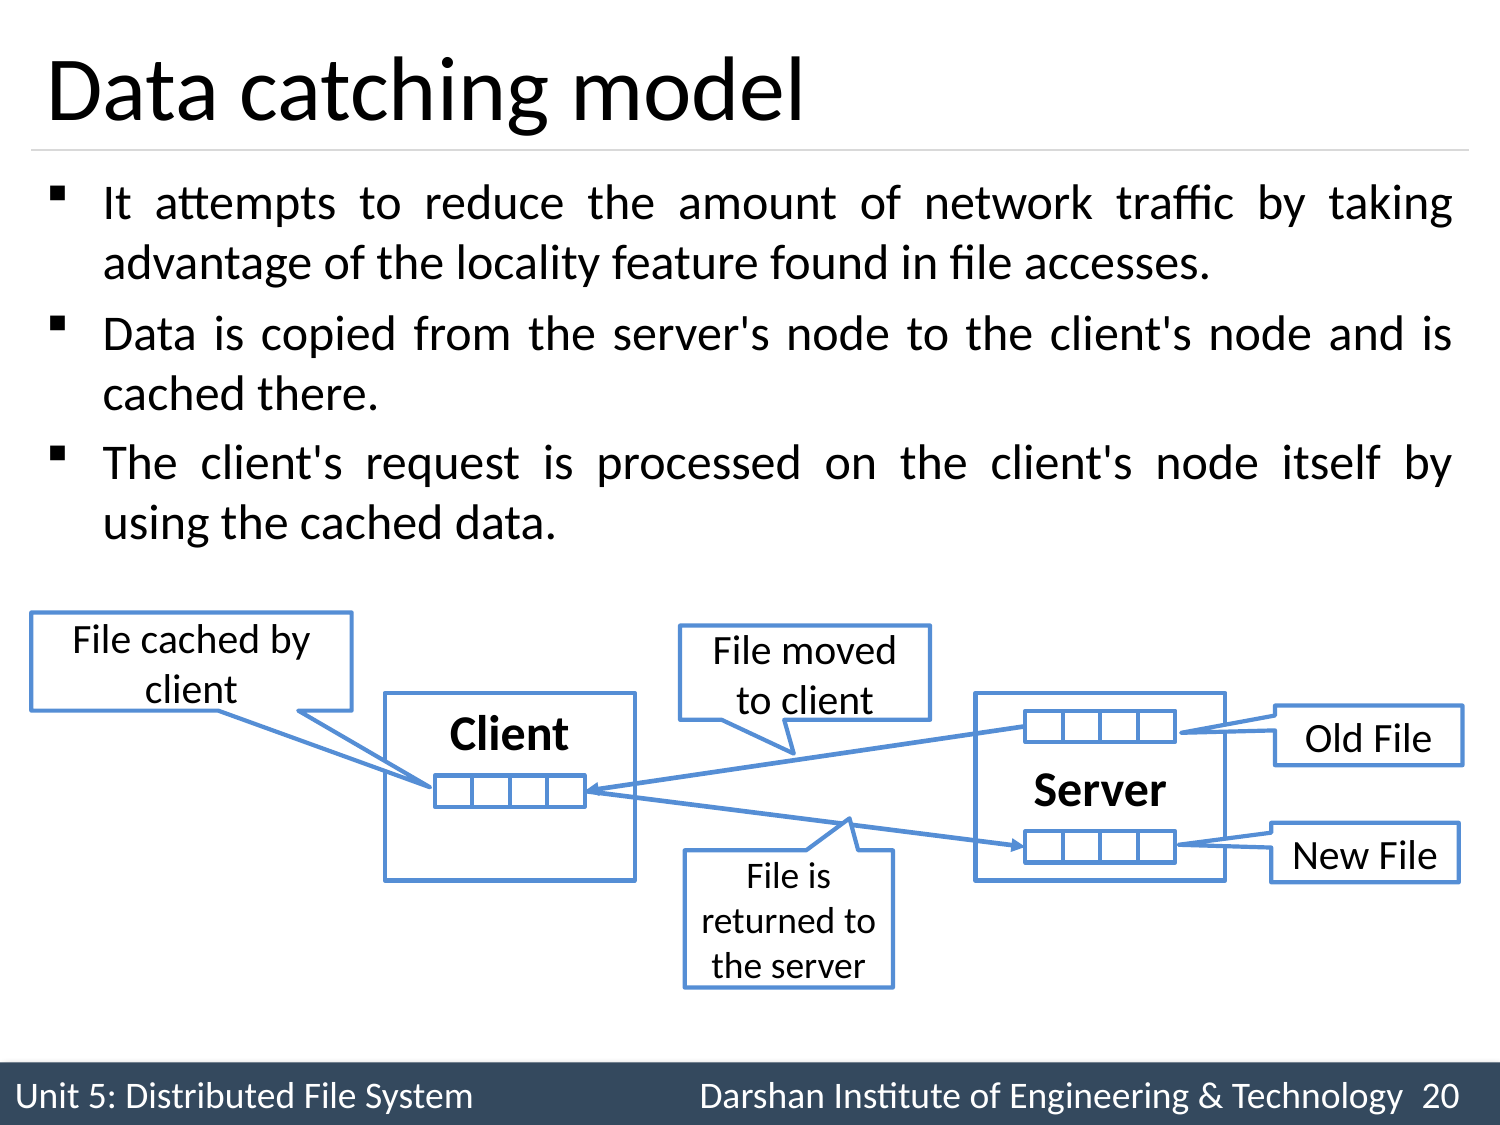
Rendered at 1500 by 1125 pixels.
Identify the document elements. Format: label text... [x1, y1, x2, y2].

text_box Server [973, 691, 1227, 730]
title Data catching model [31, 17, 1469, 150]
text_box New File [1181, 820, 1461, 885]
text_box File moved to client [677, 623, 933, 724]
text_box Server [973, 847, 1227, 883]
list It attempts to reduce the amount of network traffic by taking advantage of the locality feature found in file accesses. Data is copied from the server's node to the client's node and is cached there. The client's request is processed on the client's node itself by using the cached data. [31, 162, 1469, 1038]
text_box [584, 800, 1026, 847]
text_box File is returned to the server [682, 855, 896, 990]
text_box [1025, 710, 1176, 743]
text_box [434, 775, 585, 807]
text_box File cached by client [29, 610, 429, 790]
text_box Old File [1181, 703, 1465, 768]
text_box Client [383, 691, 637, 783]
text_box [584, 725, 1026, 792]
text_box Client [383, 773, 637, 883]
text_box Server [1031, 734, 1227, 842]
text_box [1025, 830, 1176, 863]
